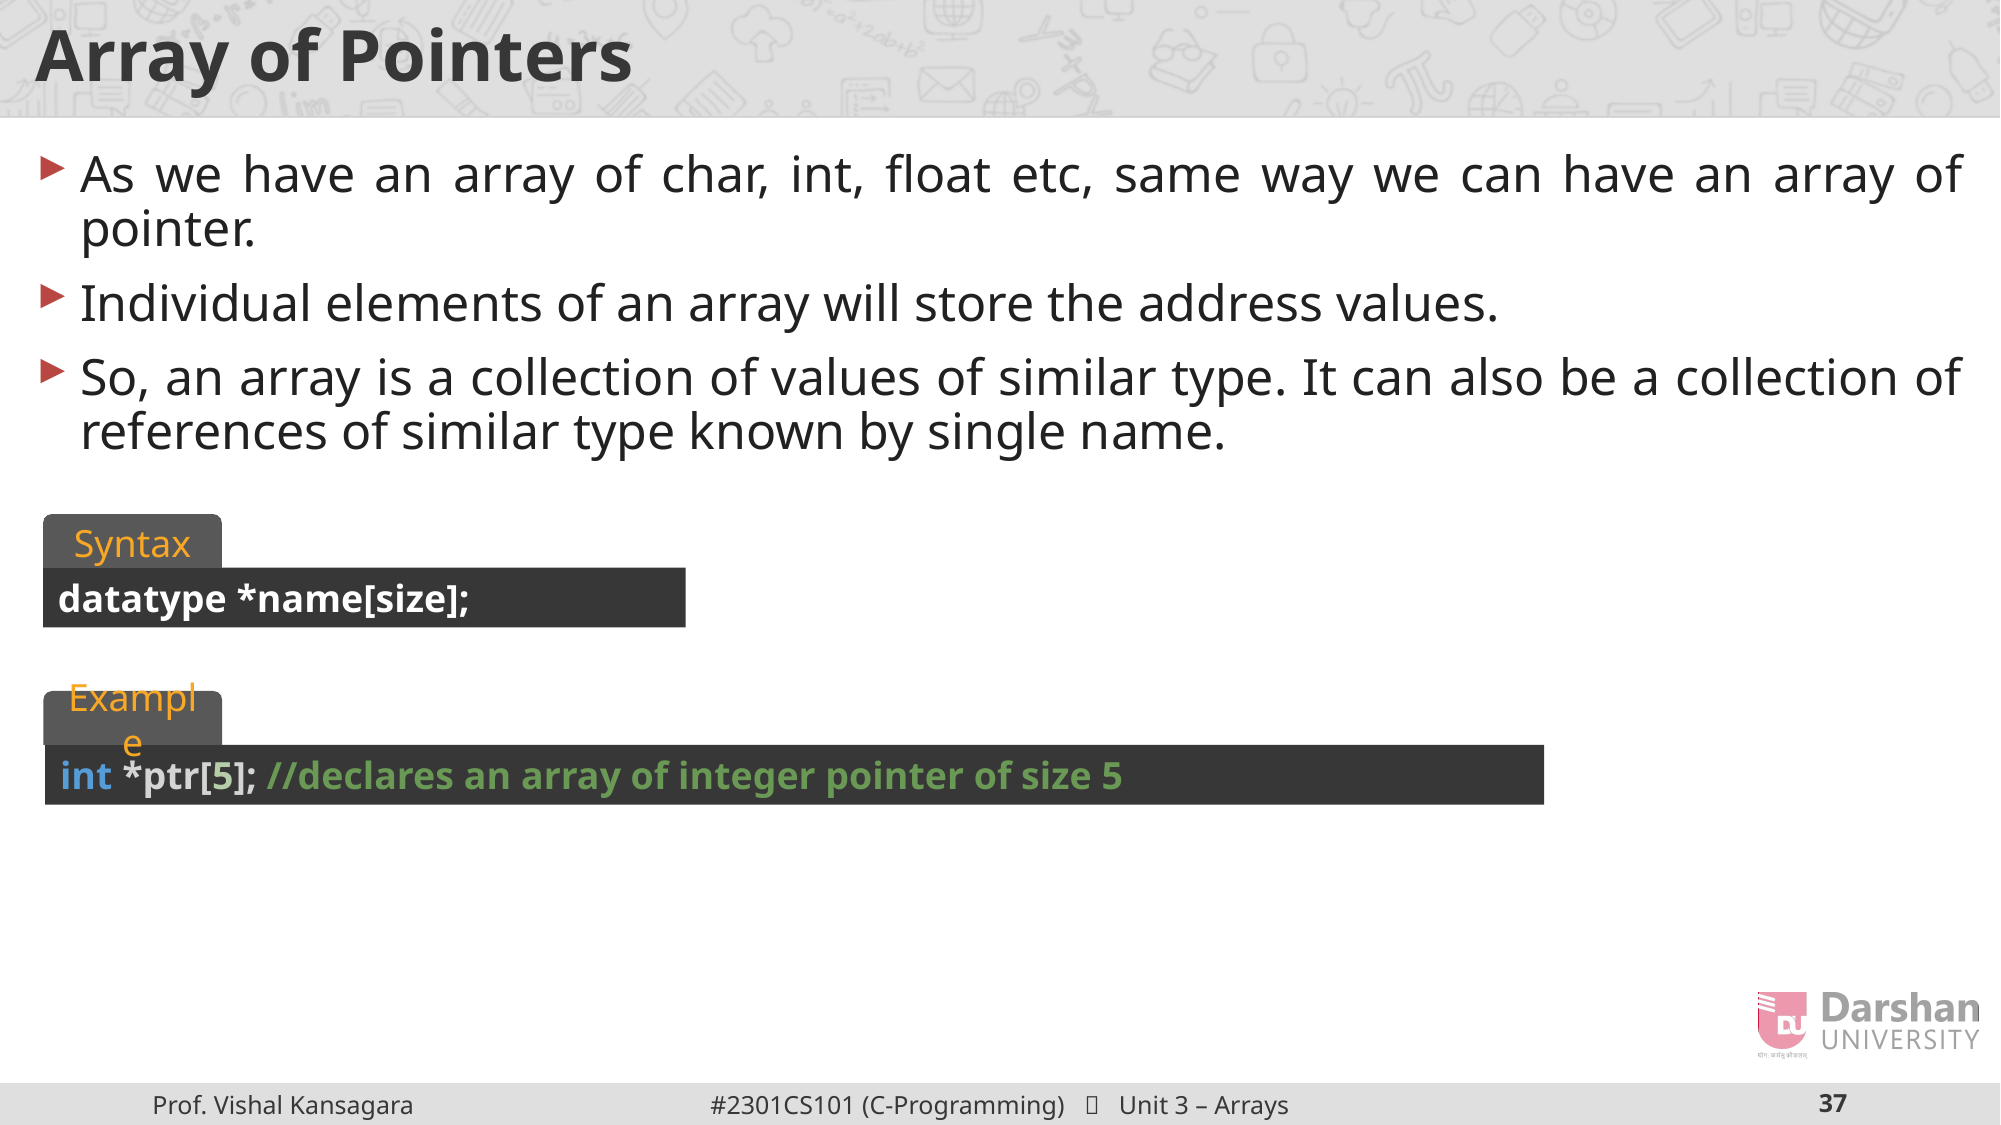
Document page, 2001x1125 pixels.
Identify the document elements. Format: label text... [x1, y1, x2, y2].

text_box int *ptr[5]; //declares an array of integer pointer of size 5 [45, 744, 1545, 805]
title Array of Pointers [0, 0, 2000, 117]
text_box Example [42, 689, 224, 746]
text_box datatype *name[size]; [43, 567, 686, 628]
text_box Syntax [42, 512, 223, 570]
text_box 17 18 19 20 21 22 23 [1758, 992, 1979, 1059]
list As we have an array of char, int, float etc, same way we can have an array of pointer. Individual elements of an array will store the address values. So, an array is a collection of values of similar type. It can also be a collection of references of similar type known by single name. [21, 141, 1979, 436]
